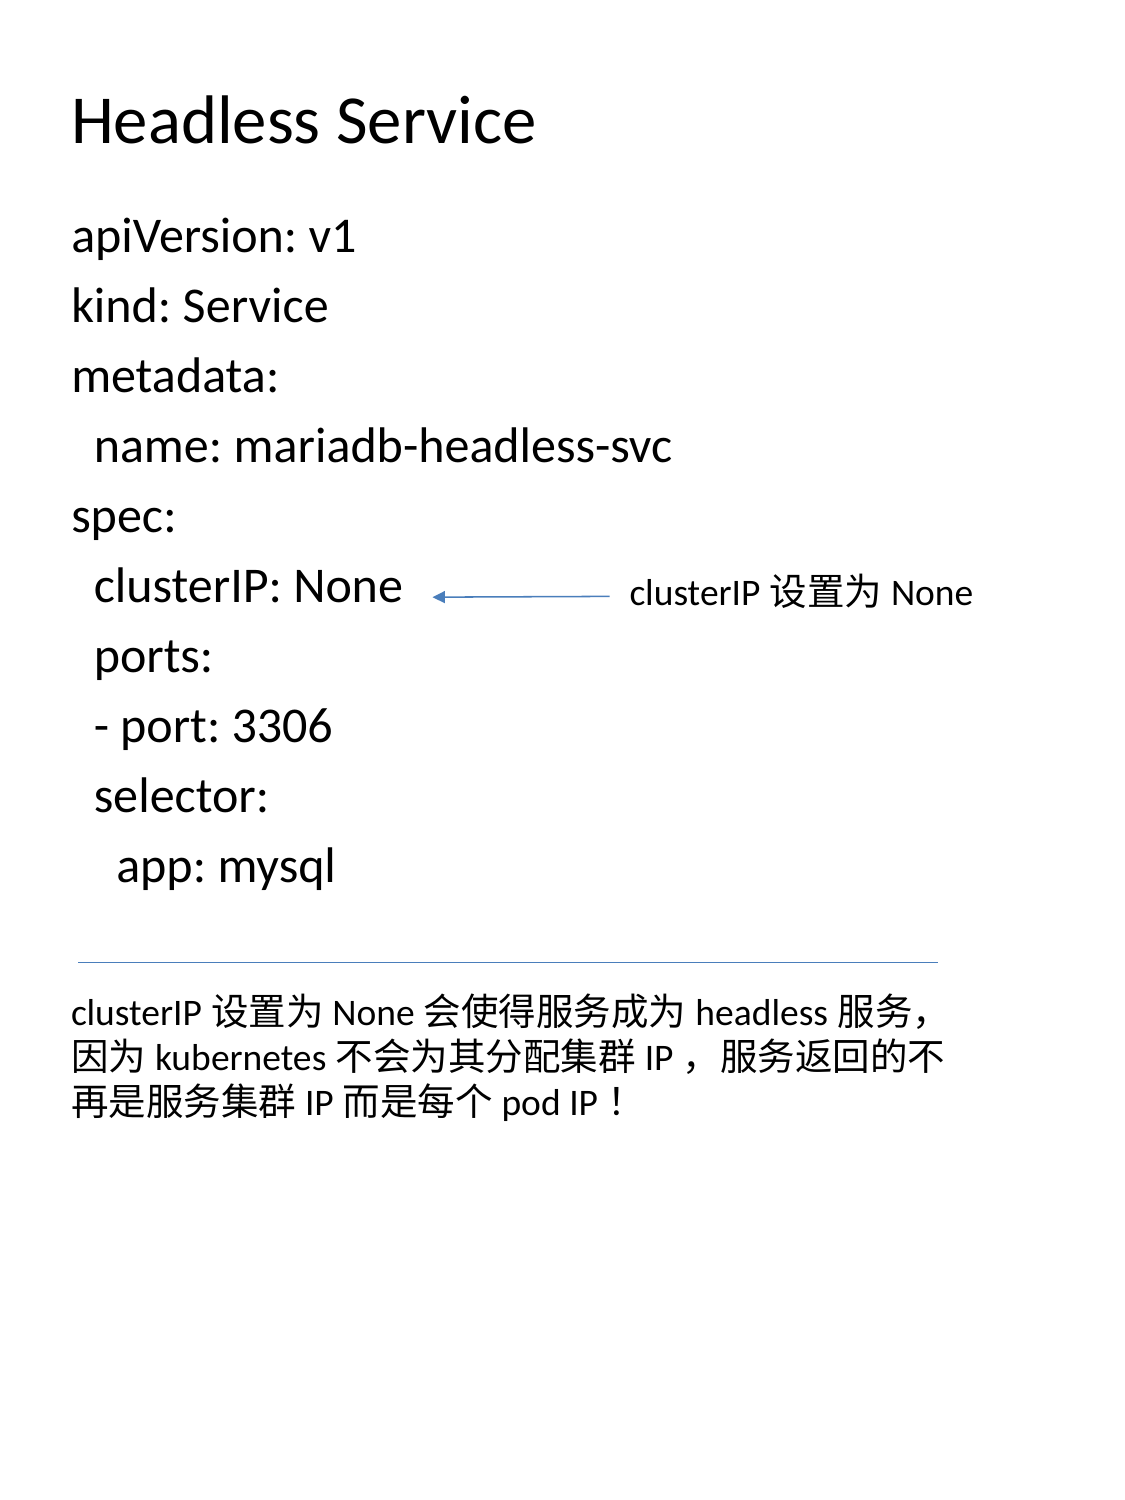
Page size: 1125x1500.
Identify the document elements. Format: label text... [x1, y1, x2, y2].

title Headless Service [56, 60, 1069, 172]
list apiVersion: v1 kind: Service metadata: name: mariadb-headless-svc spec: clusterIP: None ports: - port: 3306 selector: app: mysql [56, 194, 1069, 1340]
text_box clusterIP设置为None会使得服务成为headless服务，因为kubernetes不会为其分配集群IP，服务返回的不再是服务集群IP而是每个pod IP！ [56, 981, 965, 1131]
text_box clusterIP设置为None [614, 560, 1125, 621]
